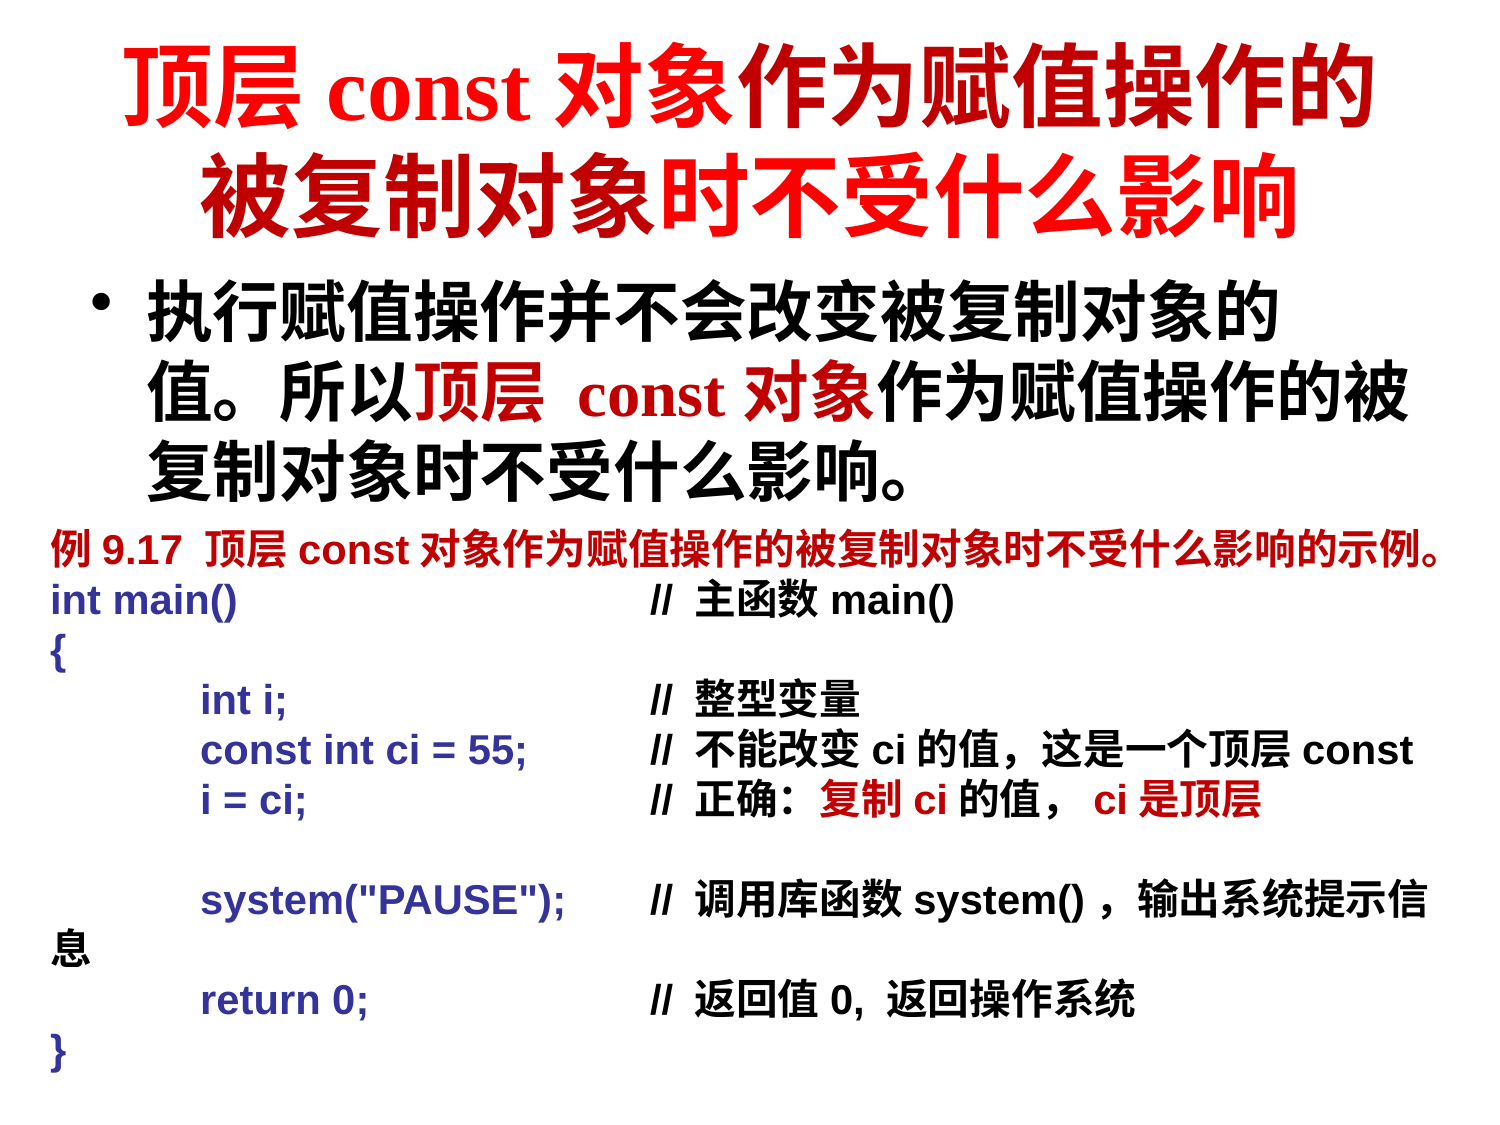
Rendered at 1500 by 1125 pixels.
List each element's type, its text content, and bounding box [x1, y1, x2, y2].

text_box 例9.17 顶层const对象作为赋值操作的被复制对象时不受什么影响的示例。 int main() // 主函数main() { int i; // 整型变量 const int ci = 55; // 不能改变ci的值，这是一个顶层const i = ci; // 正确：复制ci的值，ci是顶层 system("PAUSE"); // 调用库函数system()，输出系统提示信息 return 0; // 返回值0, 返回操作系统 } [35, 515, 1483, 1081]
list 执行赋值操作并不会改变被复制对象的值。所以顶层 const对象作为赋值操作的被复制对象时不受什么影响。 [74, 262, 1426, 515]
title 顶层const对象作为赋值操作的被复制对象时不受什么影响 [74, 44, 1426, 233]
